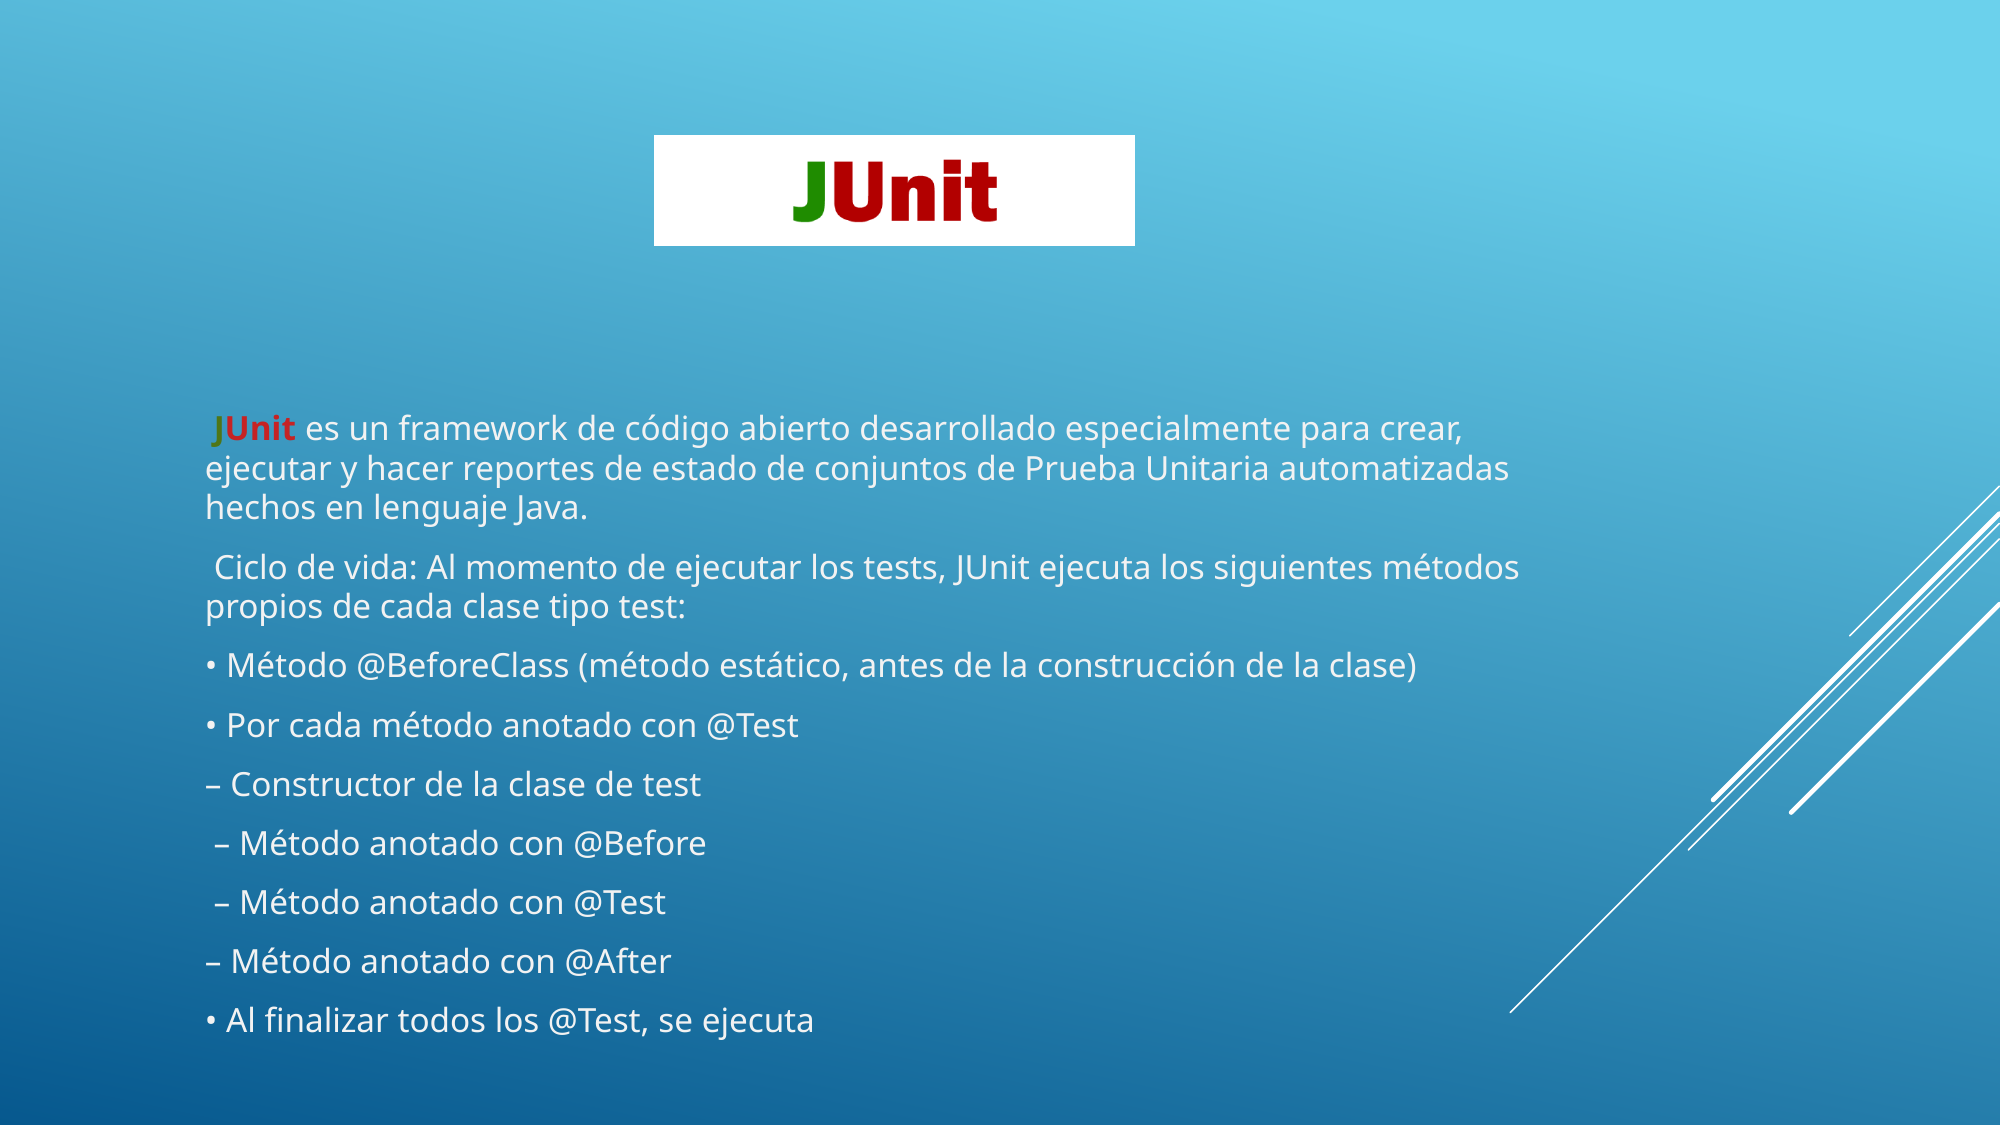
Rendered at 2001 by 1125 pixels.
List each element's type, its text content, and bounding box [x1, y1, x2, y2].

picture [654, 135, 1135, 246]
list JUnit es un framework de código abierto desarrollado especialmente para crear, ejecutar y hacer reportes de estado de conjuntos de Prueba Unitaria automatizadas hechos en lenguaje Java. Ciclo de vida: Al momento de ejecutar los tests, JUnit ejecuta los siguientes métodos propios de cada clase tipo test: • Método @BeforeClass (método estático, antes de la construcción de la clase) • Por cada método anotado con @Test – Constructor de la clase de test – Método anotado con @Before – Método anotado con @Test – Método anotado con @After • Al finalizar todos los @Test, se ejecuta [189, 383, 1591, 1063]
